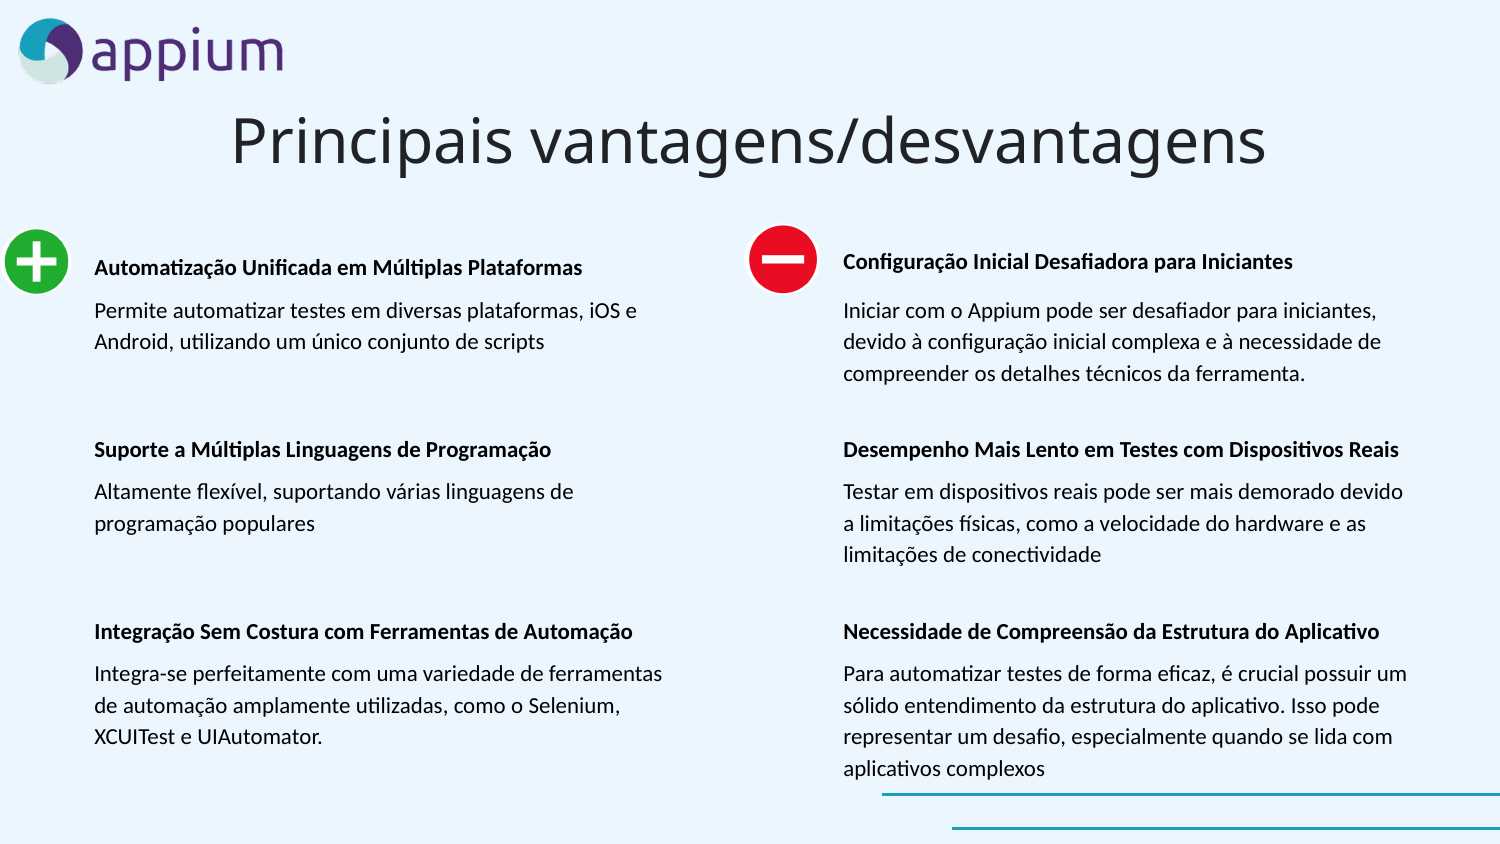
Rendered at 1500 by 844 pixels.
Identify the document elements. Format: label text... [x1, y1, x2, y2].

picture [0, 227, 72, 296]
subtitle Integra-se perfeitamente com uma variedade de ferramentas de automação amplamente utilizadas, como o Selenium, XCUITest e UIAutomator. [79, 639, 697, 750]
title Principais vantagens/desvantagens [116, 86, 1383, 181]
subtitle Configuração Inicial Desafiadora para Iniciantes [828, 227, 1424, 276]
subtitle Automatização Unificada em Múltiplas Plataformas [79, 227, 697, 276]
subtitle Altamente flexível, suportando várias linguagens de programação populares [79, 457, 697, 568]
subtitle Para automatizar testes de forma eficaz, é crucial possuir um sólido entendimento da estrutura do aplicativo. Isso pode representar um desafio, especialmente quando se lida com aplicativos complexos [828, 639, 1424, 750]
subtitle Permite automatizar testes em diversas plataformas, iOS e Android, utilizando um único conjunto de scripts [79, 276, 697, 387]
subtitle Necessidade de Compreensão da Estrutura do Aplicativo [828, 591, 1424, 639]
subtitle Suporte a Múltiplas Linguagens de Programação [79, 409, 697, 457]
subtitle Desempenho Mais Lento em Testes com Dispositivos Reais [828, 409, 1424, 457]
picture [743, 223, 821, 296]
subtitle Integração Sem Costura com Ferramentas de Automação [79, 591, 697, 639]
subtitle Iniciar com o Appium pode ser desafiador para iniciantes, devido à configuração inicial complexa e à necessidade de compreender os detalhes técnicos da ferramenta. [828, 276, 1424, 387]
subtitle Testar em dispositivos reais pode ser mais demorado devido a limitações físicas, como a velocidade do hardware e as limitações de conectividade [828, 457, 1424, 568]
picture [12, 14, 290, 87]
